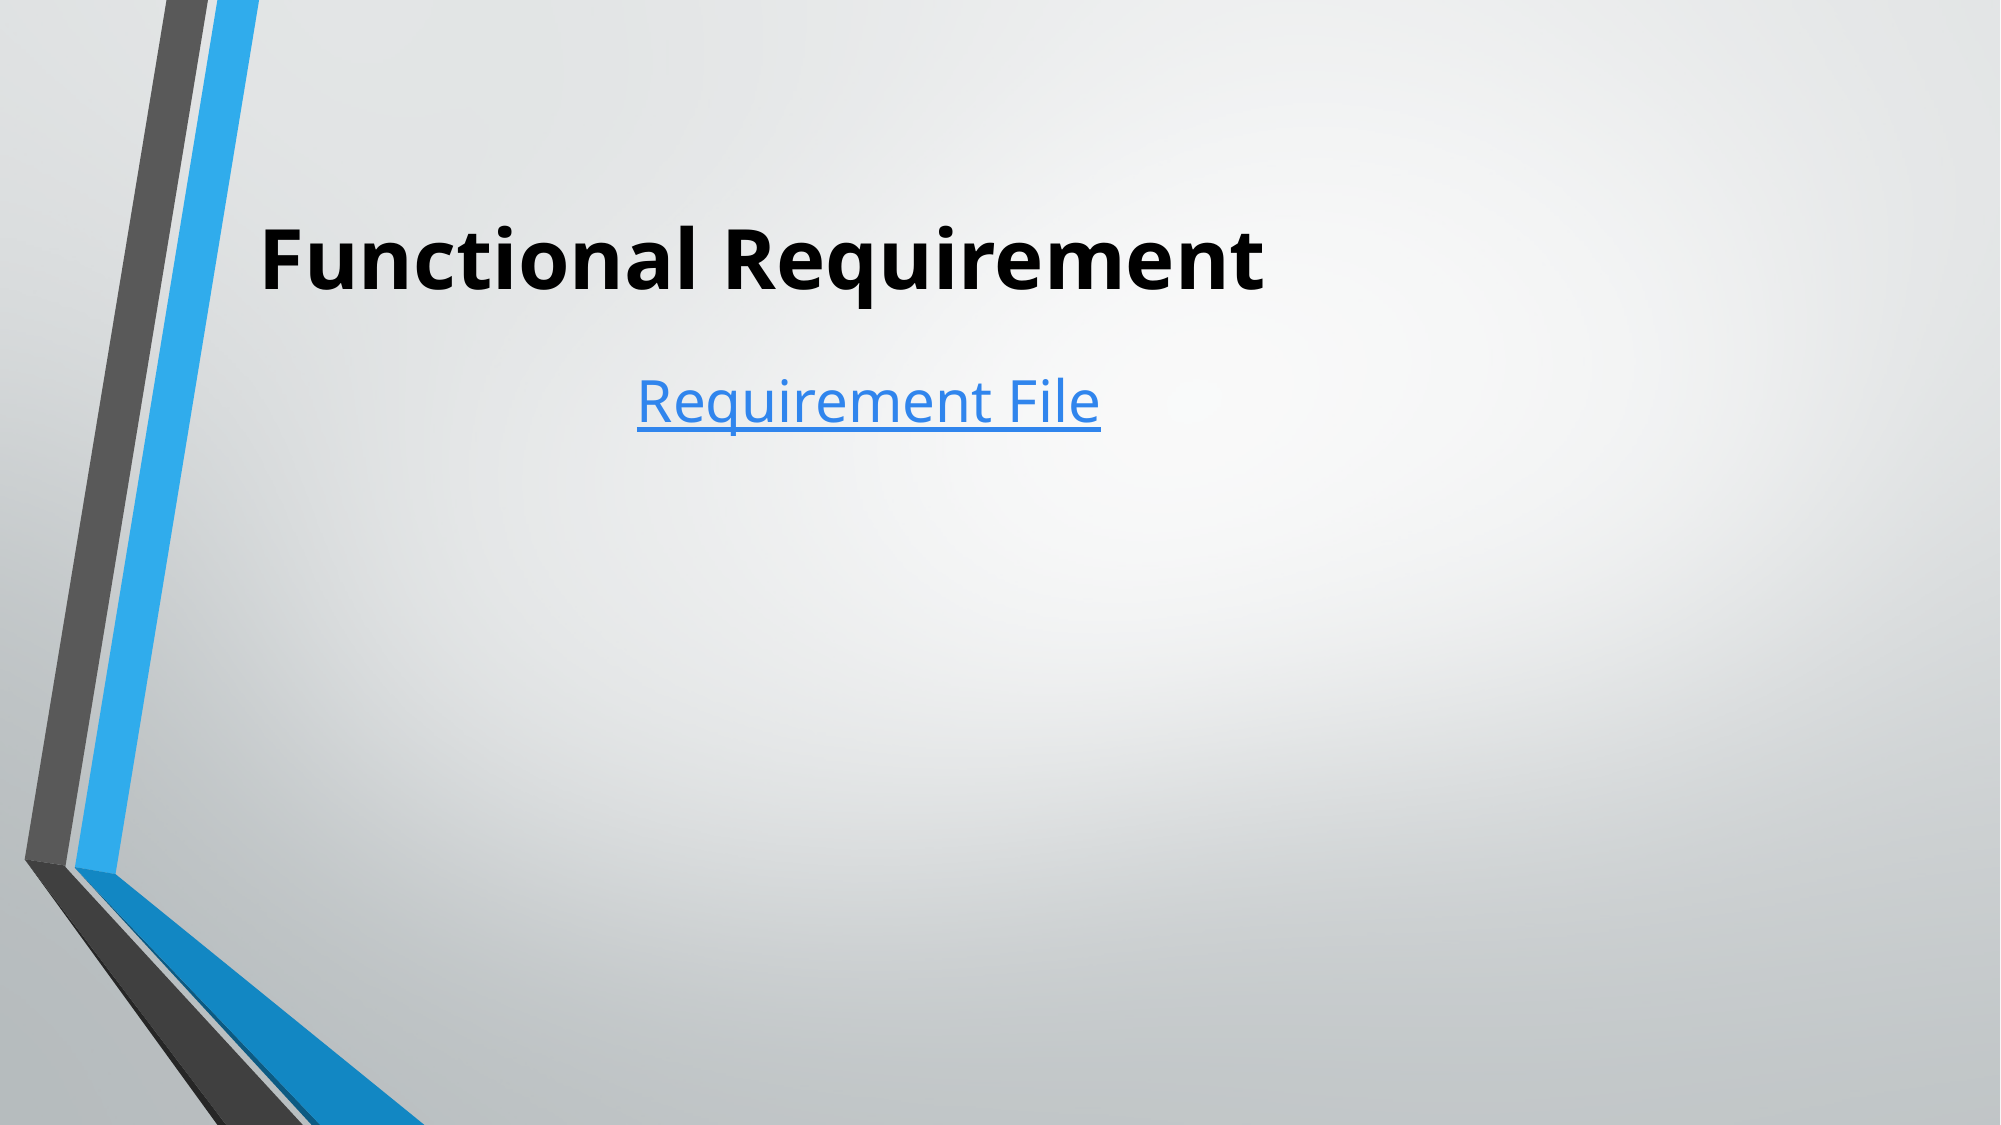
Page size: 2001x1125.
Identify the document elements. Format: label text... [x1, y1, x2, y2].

text_box Requirement File [243, 357, 1495, 452]
title Functional Requirement [243, 112, 1887, 400]
